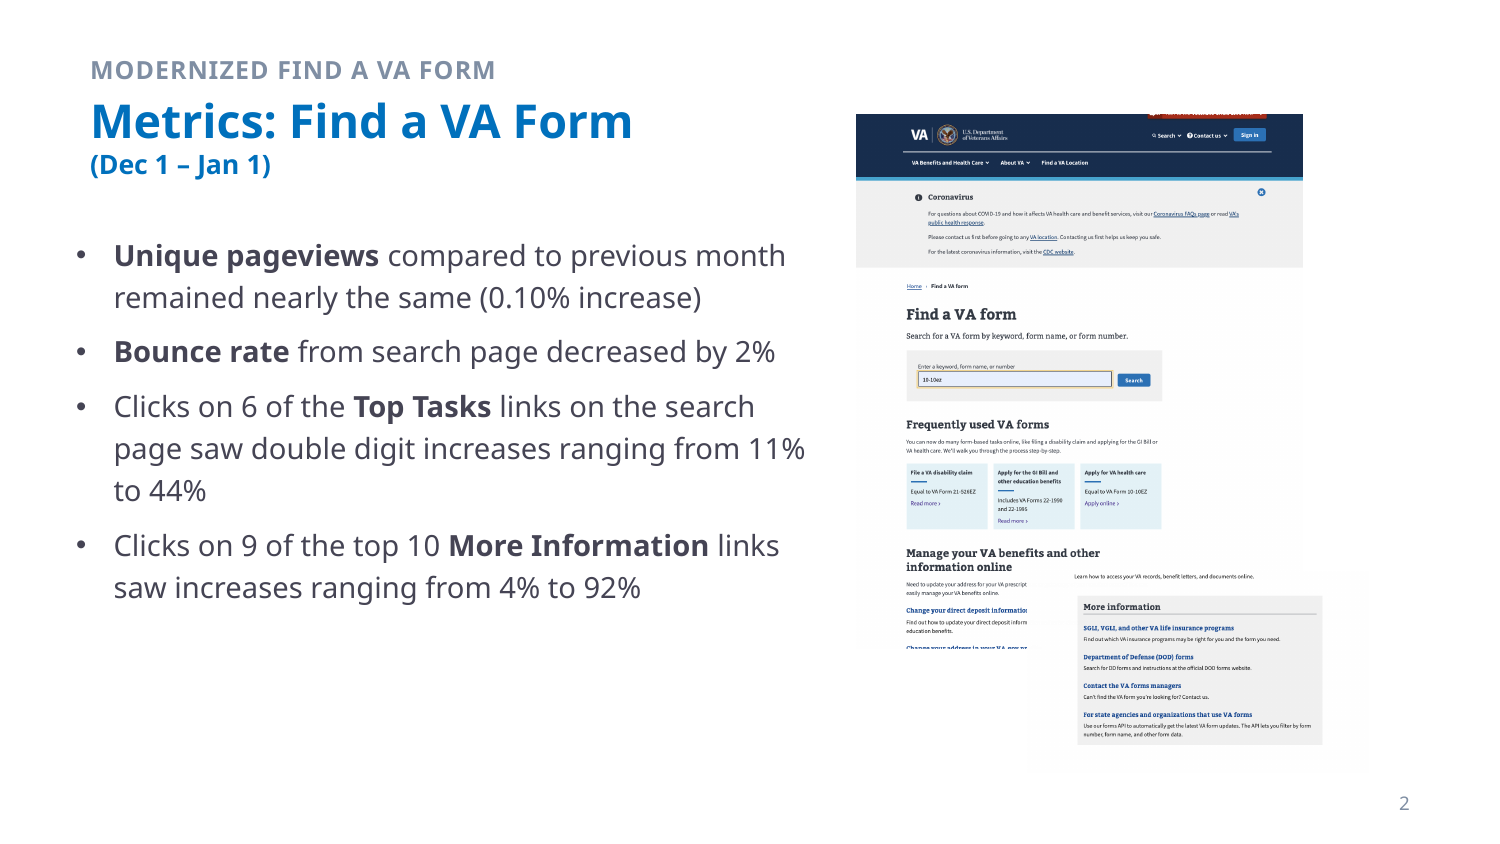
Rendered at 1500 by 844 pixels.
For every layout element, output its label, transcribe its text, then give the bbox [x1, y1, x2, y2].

title Metrics: Find a VA Form (Dec 1 – Jan 1) [75, 85, 1313, 188]
picture [856, 114, 1369, 773]
slide_number 2 [1312, 782, 1425, 827]
list Modernized Find a VA Form [75, 40, 1313, 85]
list Unique pageviews compared to previous month remained nearly the same (0.10% increase) Bounce rate from search page decreased by 2% Clicks on 6 of the Top Tasks links on the search page saw double digit increases ranging from 11% to 44% Clicks on 9 of the top 10 More Information links saw increases ranging from 4% to 92% [61, 222, 843, 773]
